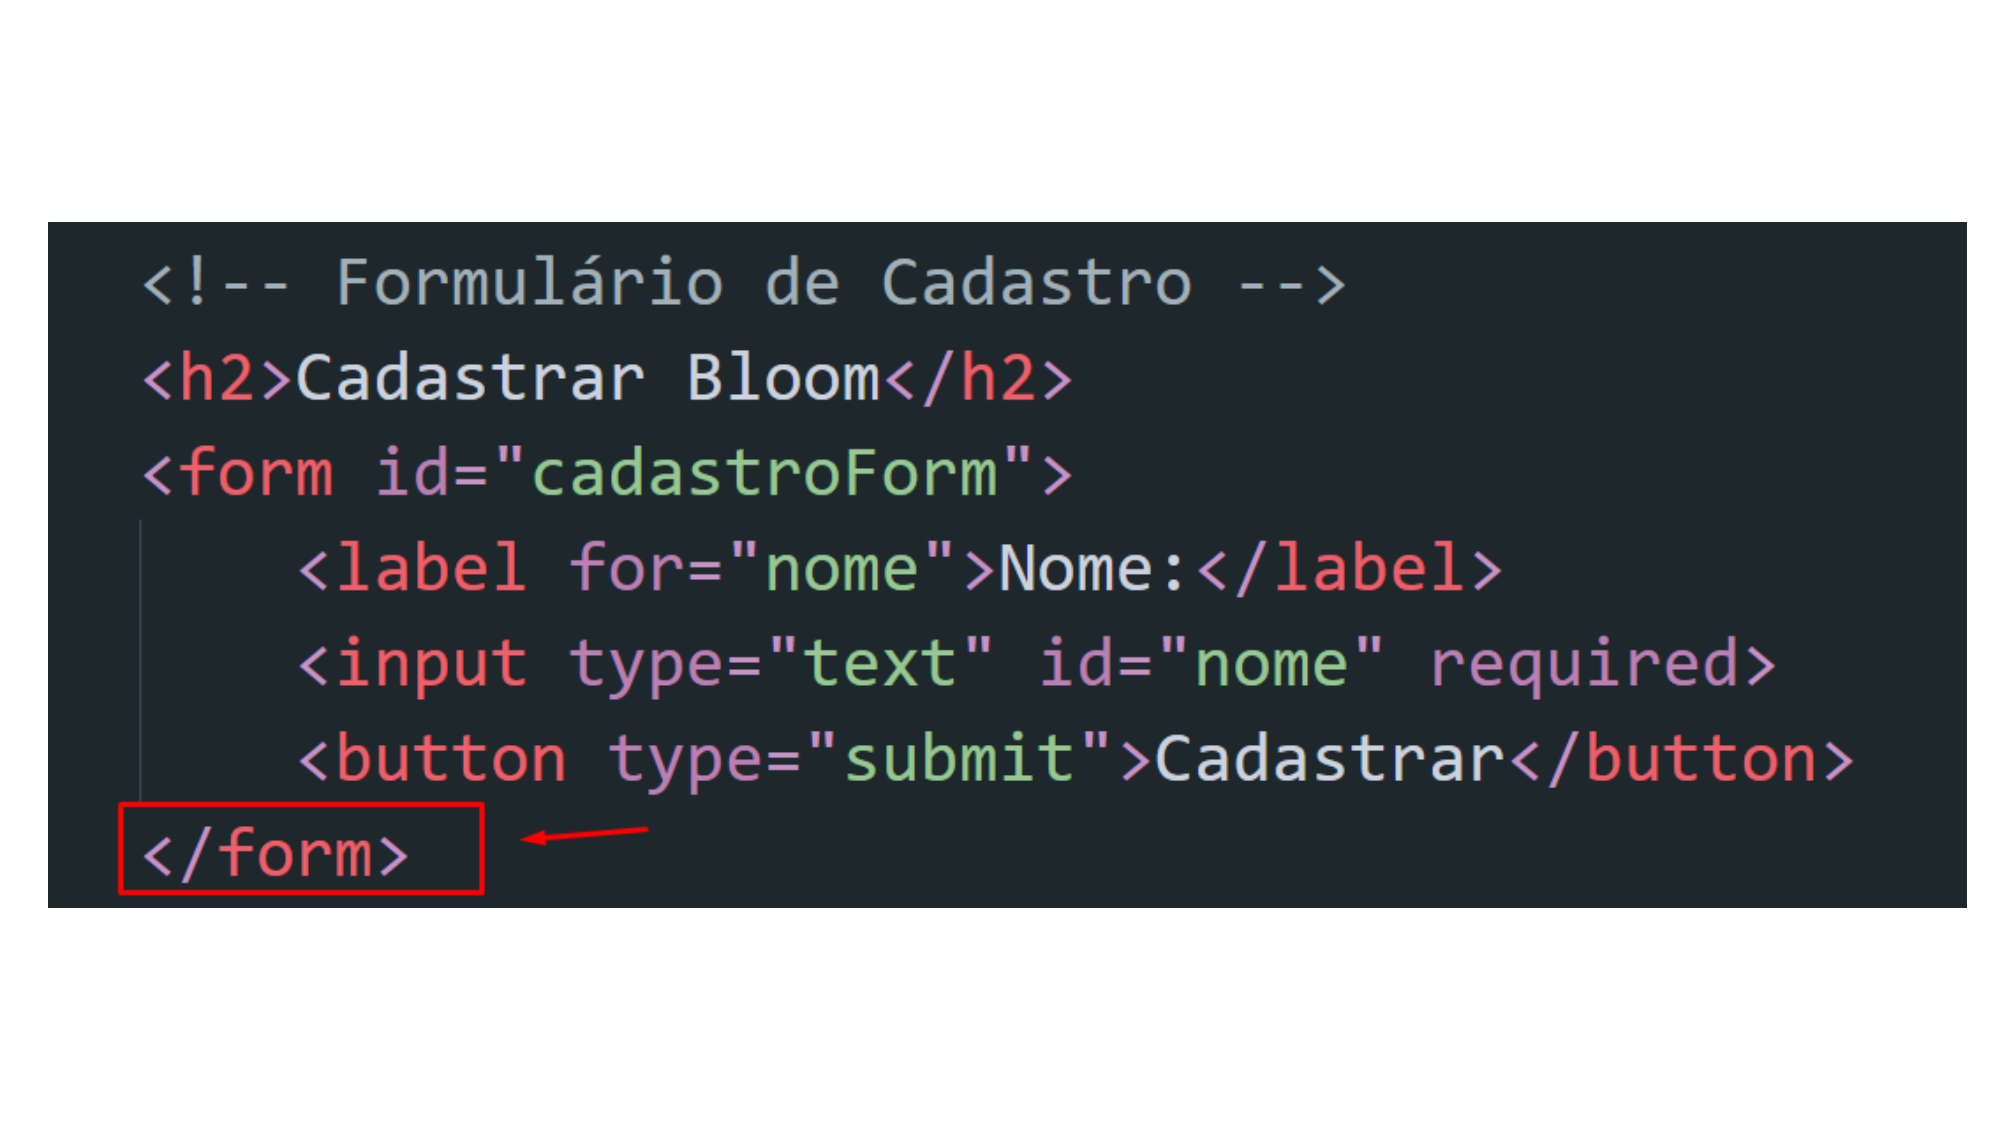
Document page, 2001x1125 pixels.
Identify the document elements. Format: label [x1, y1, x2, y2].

picture [48, 222, 1967, 908]
